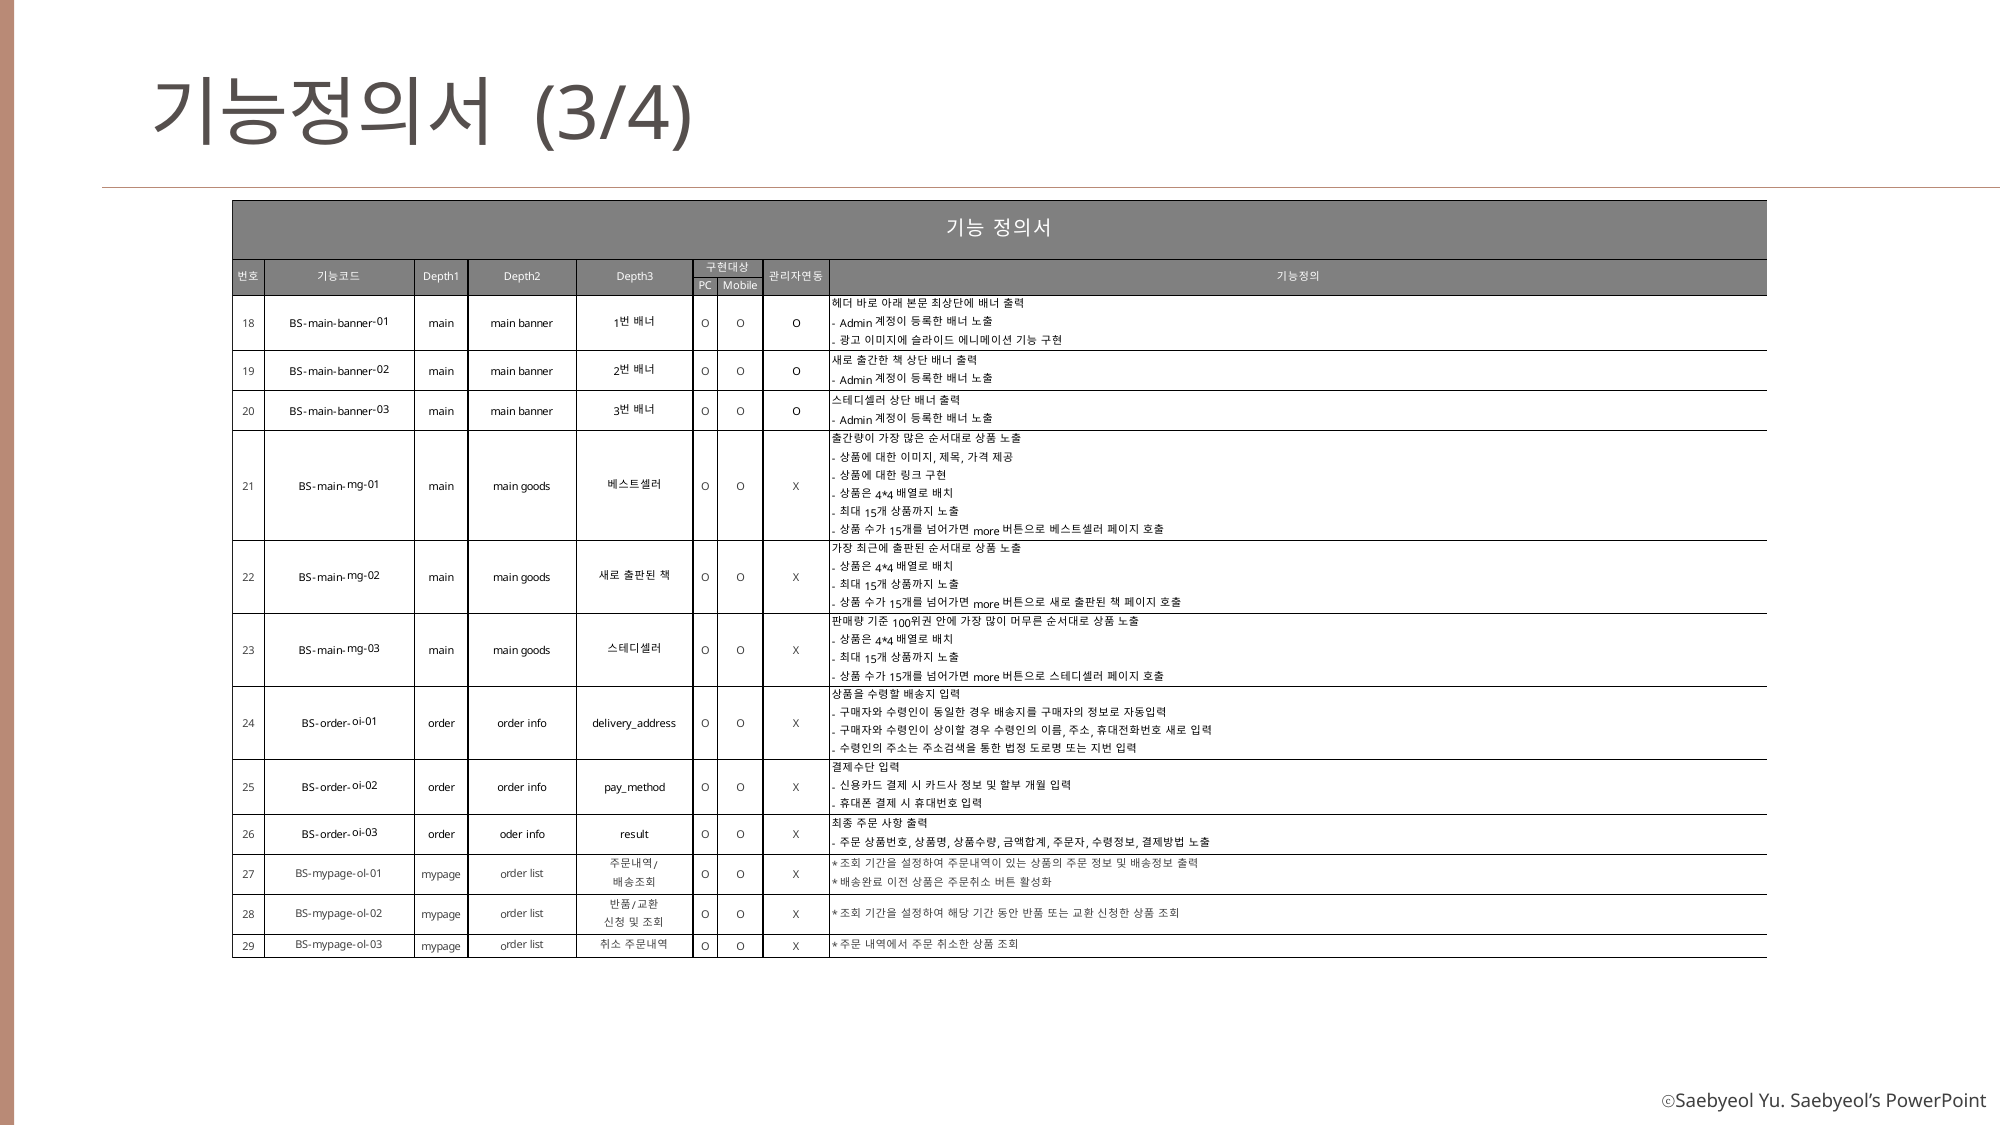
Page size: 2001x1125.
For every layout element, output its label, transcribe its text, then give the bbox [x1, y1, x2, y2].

text_box 기능정의서 (3/4) [135, 57, 709, 163]
text_box [0, 0, 15, 1125]
picture [232, 200, 1768, 958]
